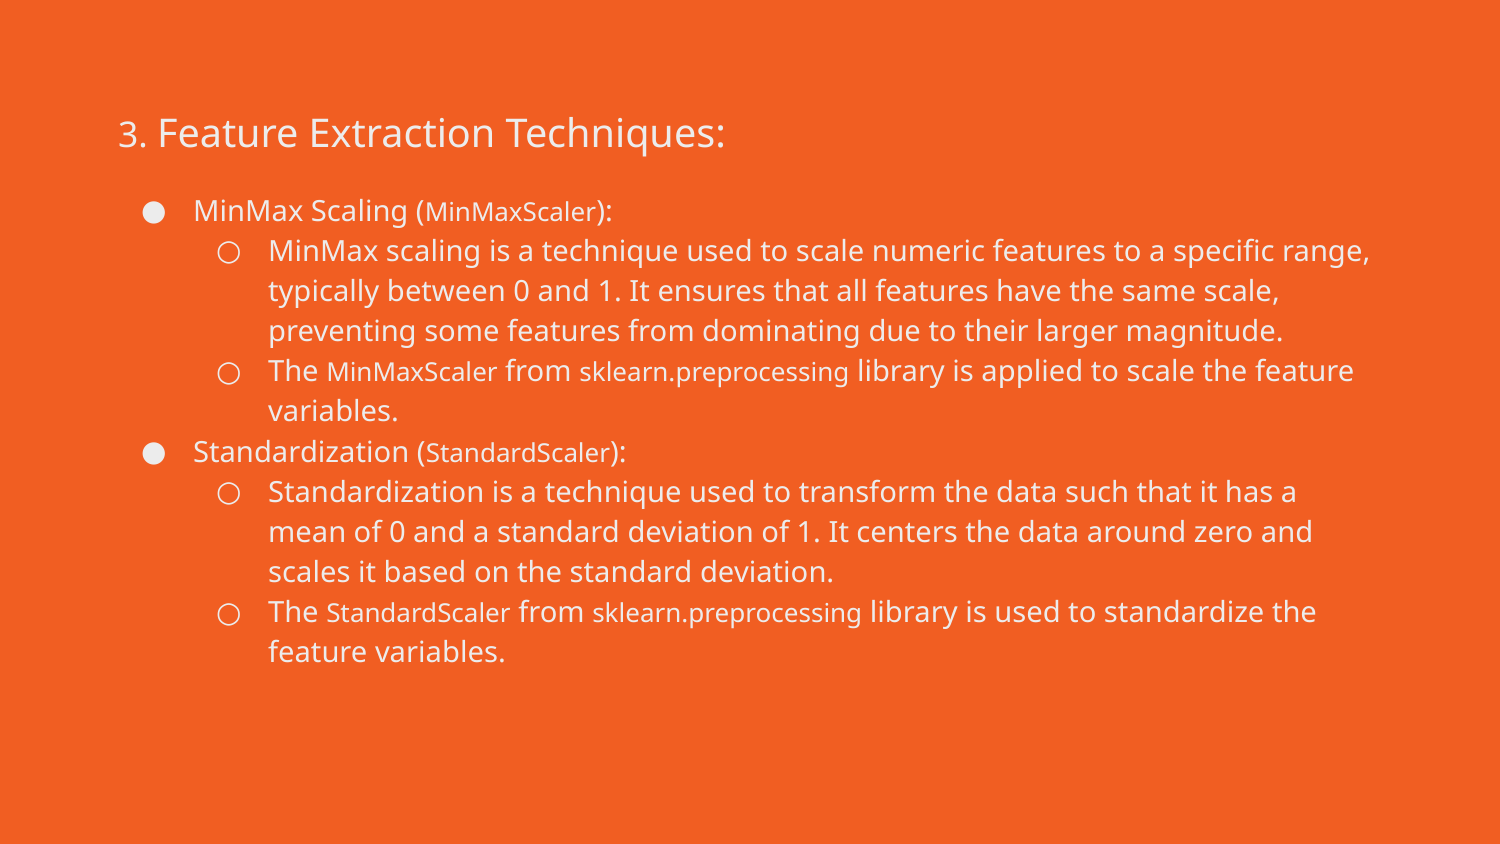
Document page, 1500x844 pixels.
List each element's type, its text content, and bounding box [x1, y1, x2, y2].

text_box 3. Feature Extraction Techniques: MinMax Scaling (MinMaxScaler): MinMax scaling is a technique used to scale numeric features to a specific range, typically between 0 and 1. It ensures that all features have the same scale, preventing some features from dominating due to their larger magnitude. The MinMaxScaler from sklearn.preprocessing library is applied to scale the feature variables. Standardization (StandardScaler): Standardization is a technique used to transform the data such that it has a mean of 0 and a standard deviation of 1. It centers the data around zero and scales it based on the standard deviation. The StandardScaler from sklearn.preprocessing library is used to standardize the feature variables. [103, 93, 1392, 742]
